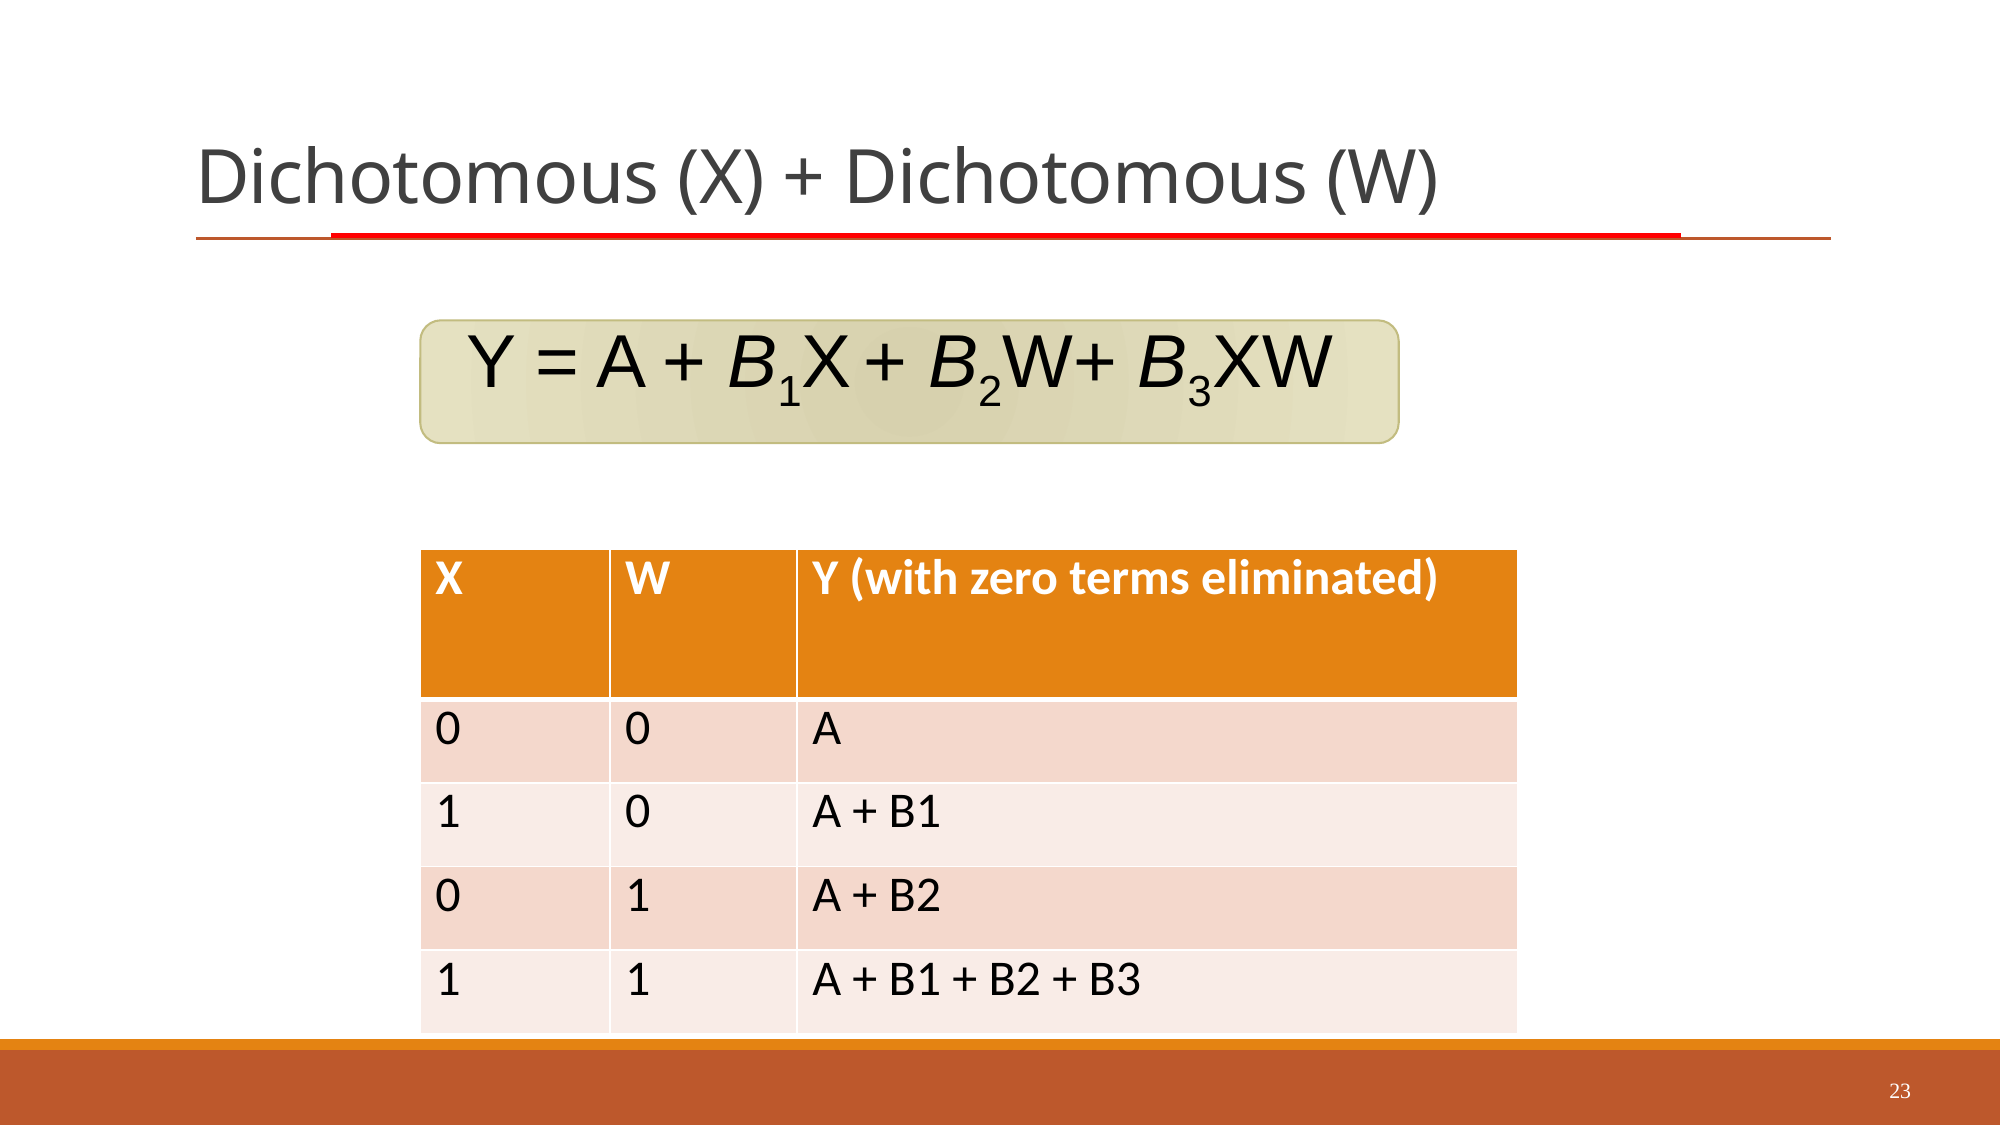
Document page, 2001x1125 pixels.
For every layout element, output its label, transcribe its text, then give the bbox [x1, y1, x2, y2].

table_header X [421, 550, 609, 697]
slide_number 23 [1711, 1059, 1927, 1120]
text_box Y = A + B1X + B2W+ B3XW [451, 245, 1507, 477]
table_cell A + B2 [798, 867, 1517, 949]
table_cell 0 [421, 867, 609, 949]
table_cell 1 [421, 951, 609, 1033]
list [324, 262, 1675, 1064]
table_cell 0 [611, 702, 796, 782]
table_header W [611, 550, 796, 697]
table_cell A + B1 + B2 + B3 [798, 951, 1517, 1033]
table_cell A + B1 [798, 784, 1517, 866]
table_cell 0 [421, 702, 609, 782]
text_box [419, 319, 451, 445]
table_header Y (with zero terms eliminated) [798, 550, 1517, 697]
table_cell 0 [611, 784, 796, 866]
table_cell 1 [611, 867, 796, 949]
title Dichotomous (X) + Dichotomous (W) [180, 47, 1830, 227]
table_cell 1 [611, 951, 796, 1033]
table_cell A [798, 702, 1517, 782]
table_cell 1 [421, 784, 609, 866]
